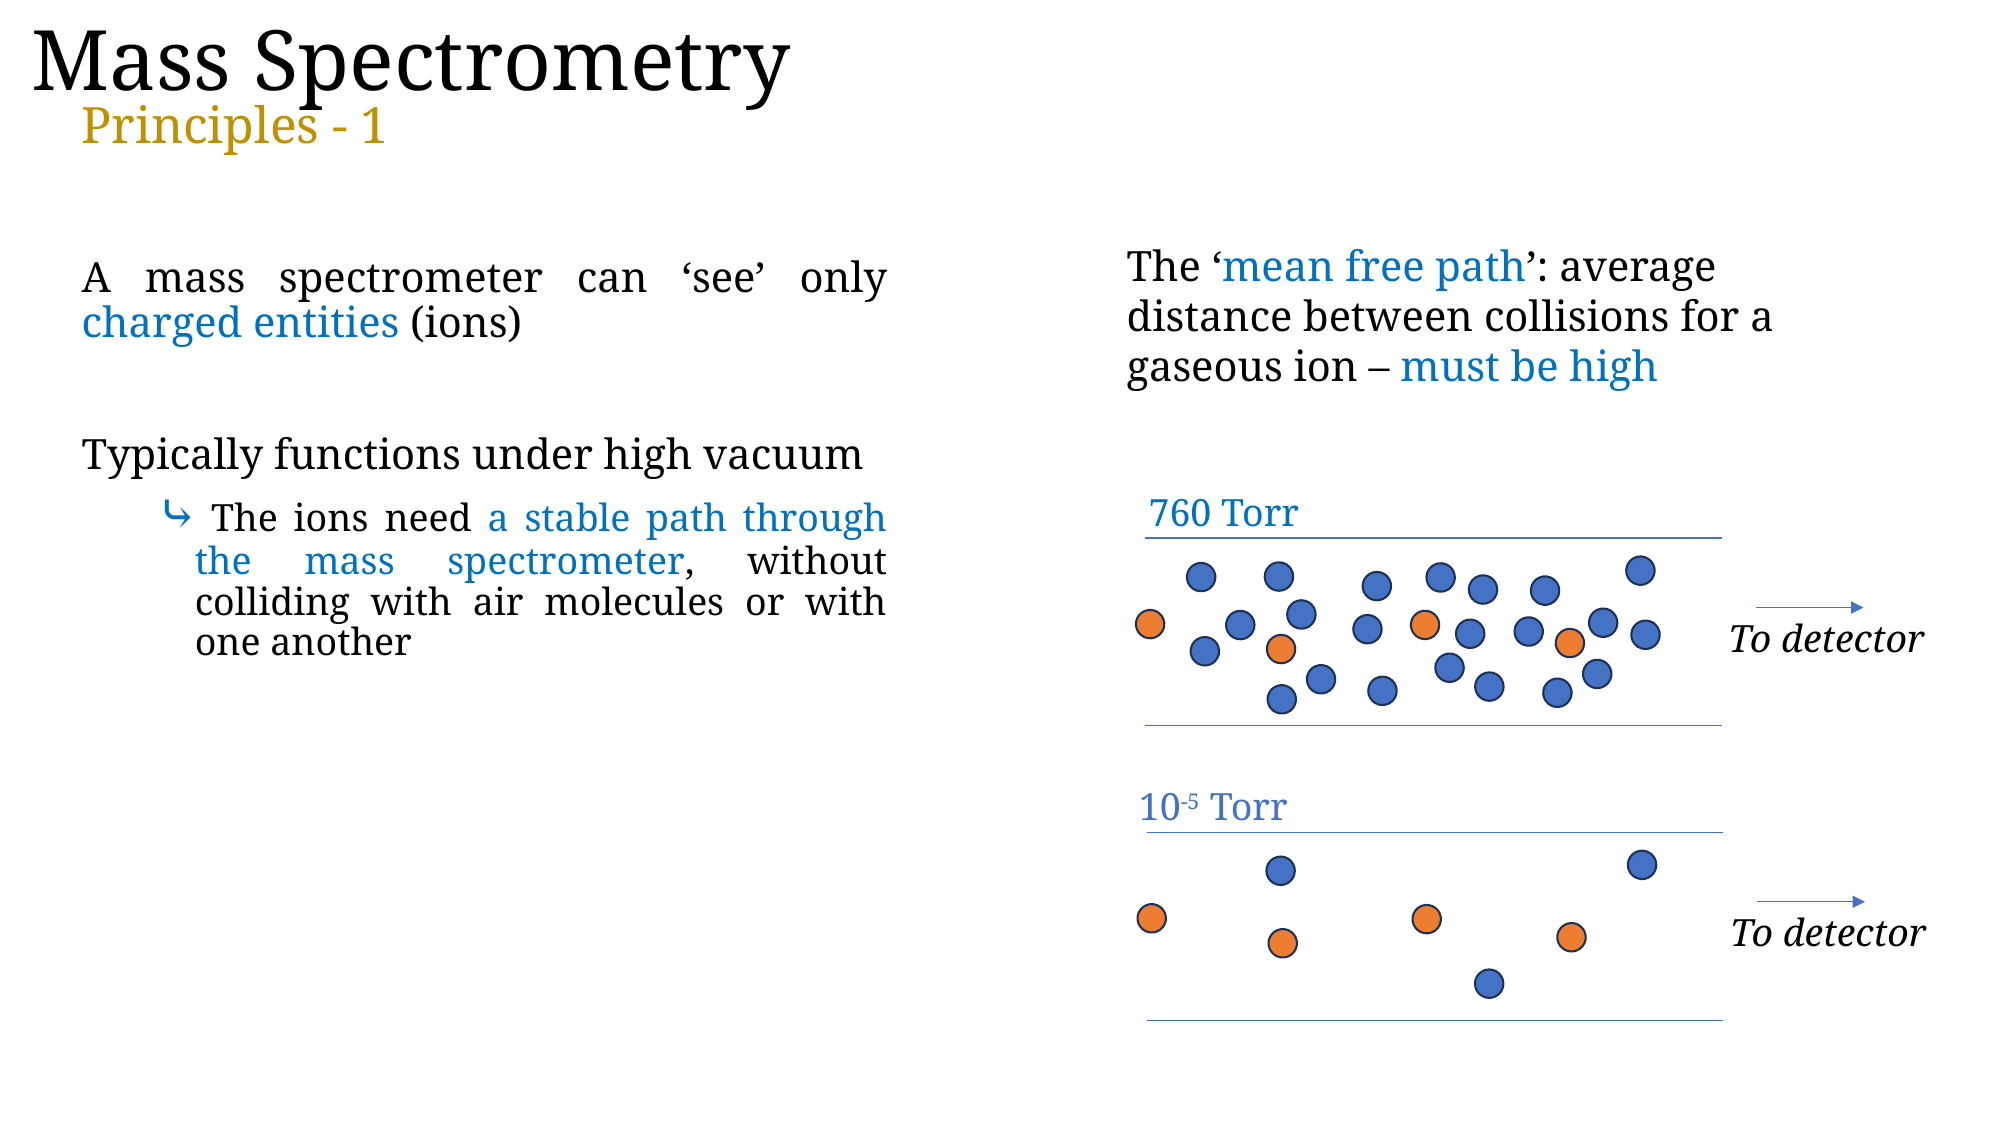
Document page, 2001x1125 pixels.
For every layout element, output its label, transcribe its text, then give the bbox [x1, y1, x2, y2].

text_box A mass spectrometer can ‘see’ only charged entities (ions) Typically functions under high vacuum ⤷ The ions need a stable path through the mass spectrometer, without colliding with air molecules or with one another [66, 248, 903, 963]
text_box Principles - 1 [66, 86, 888, 162]
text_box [1133, 481, 1932, 744]
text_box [1124, 775, 1934, 1021]
text_box The ‘mean free path’: average distance between collisions for a gaseous ion – must be high [1111, 232, 1895, 398]
text_box Mass Spectrometry [17, 0, 903, 115]
